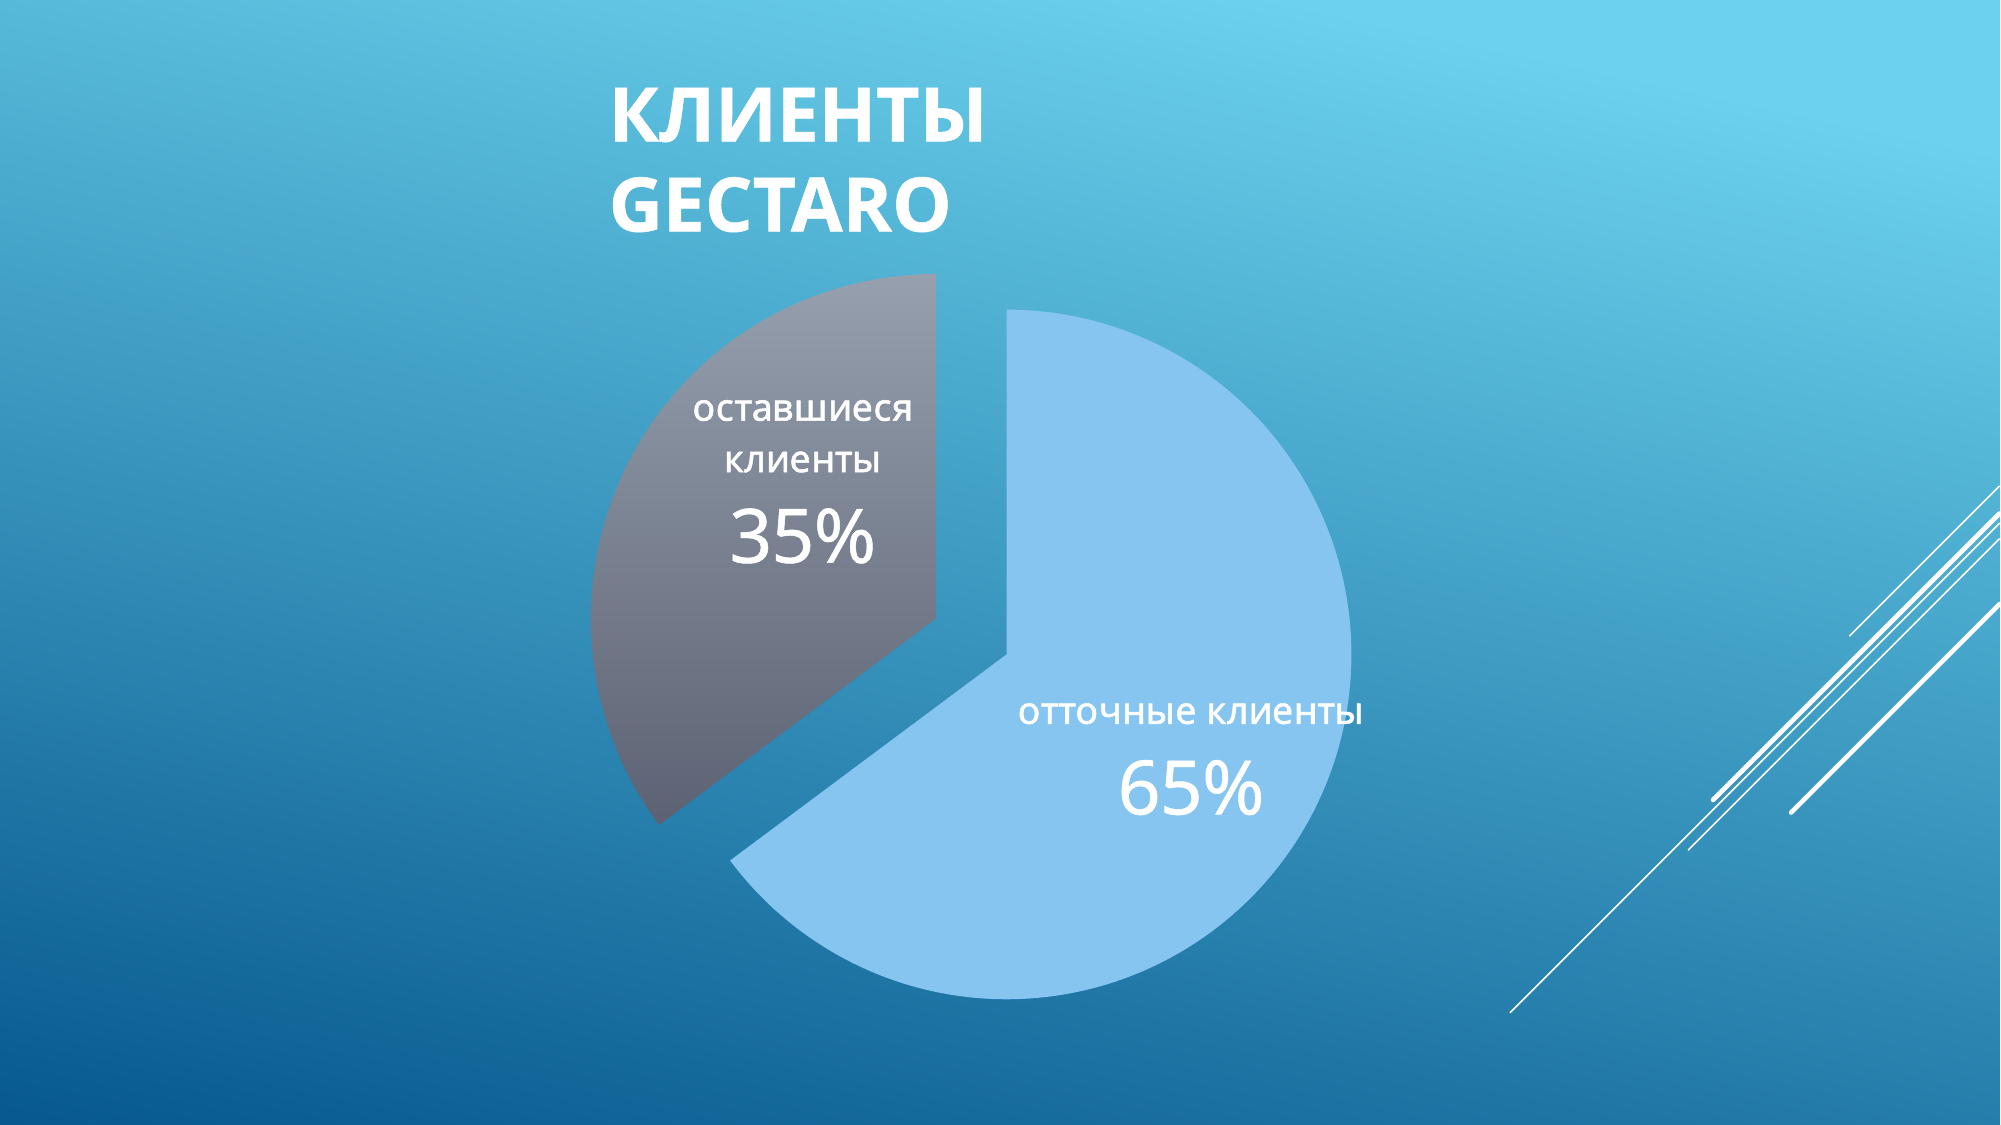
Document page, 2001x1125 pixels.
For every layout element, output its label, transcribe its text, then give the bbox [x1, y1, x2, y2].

title КЛИЕНТЫ GECTARO [593, 38, 1349, 231]
chart [55, 231, 1734, 1000]
